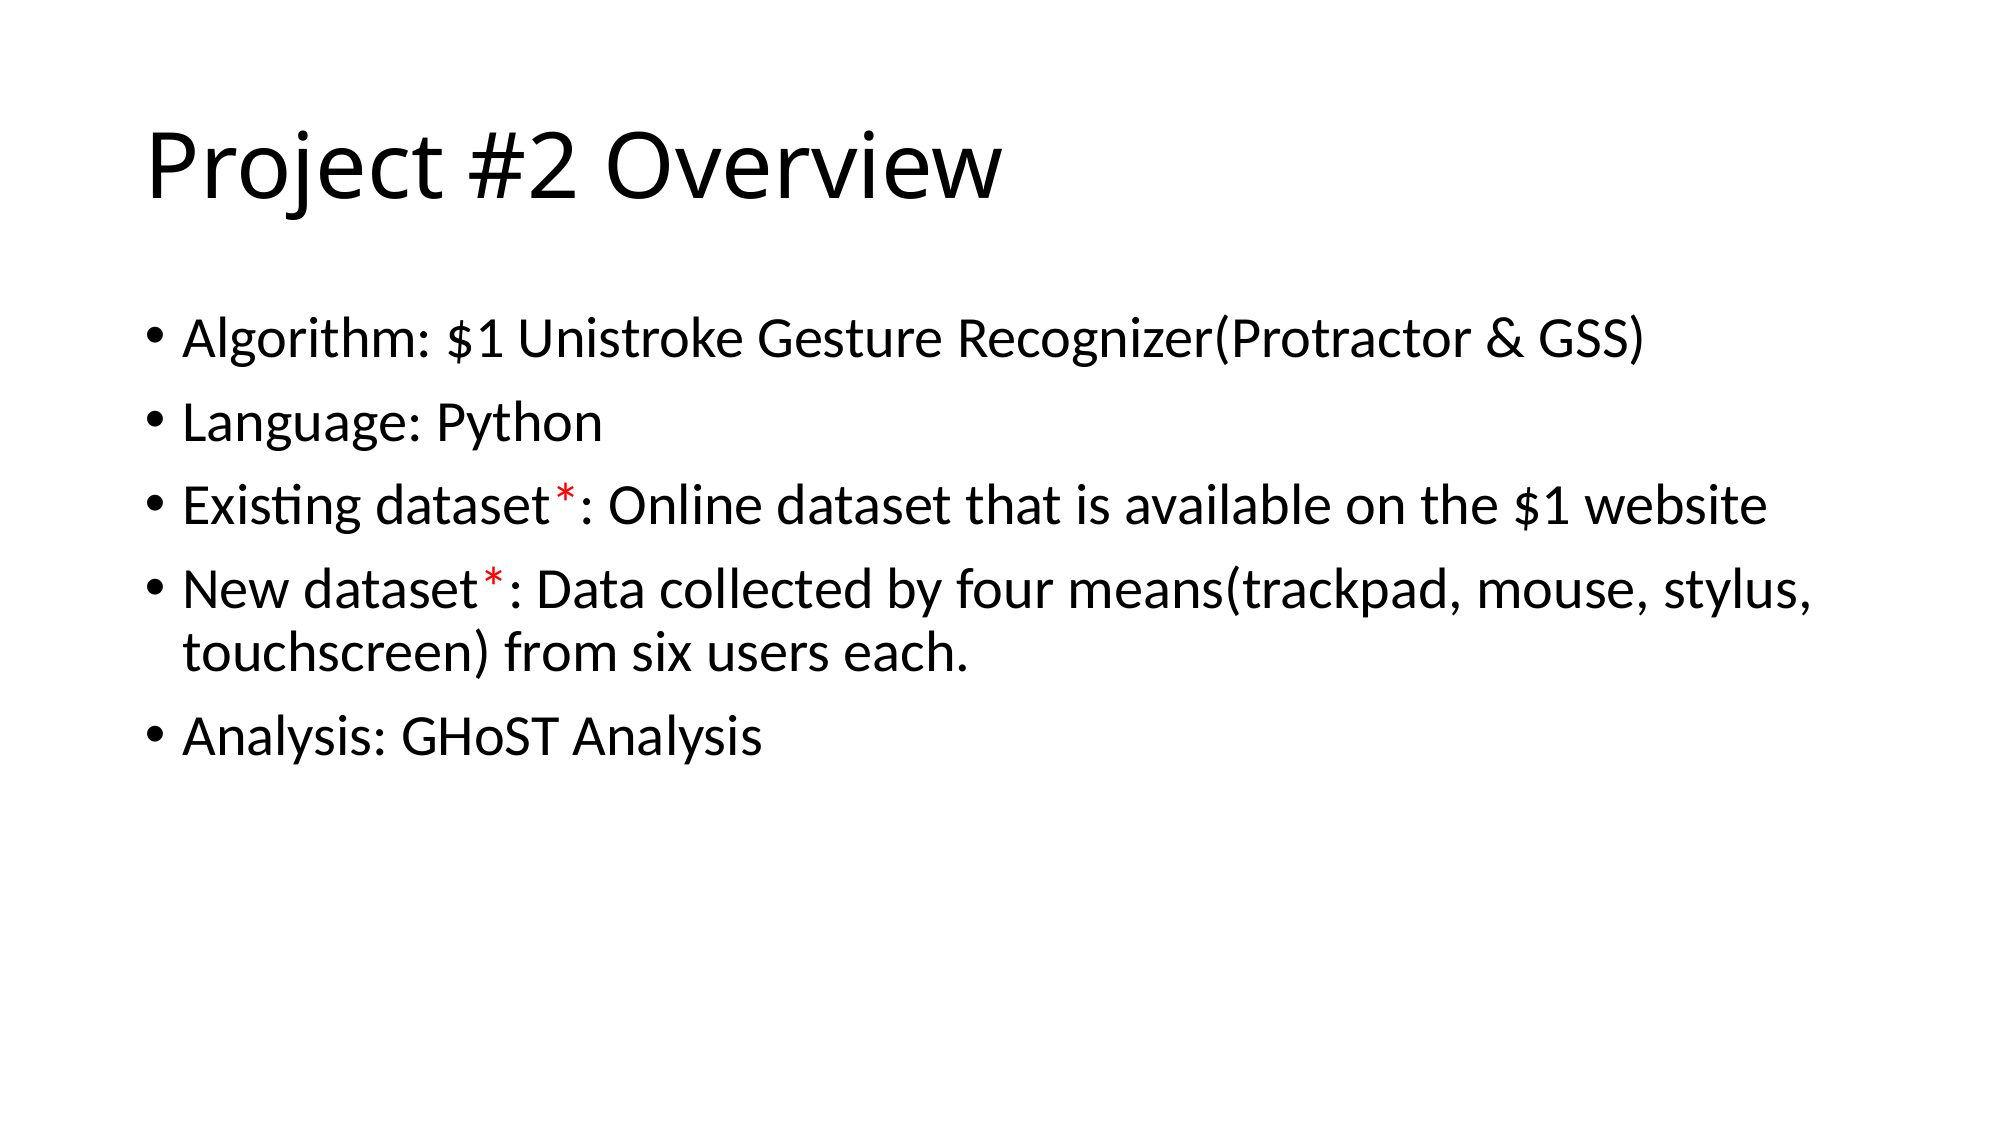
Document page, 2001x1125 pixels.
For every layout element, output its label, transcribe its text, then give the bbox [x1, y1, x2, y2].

list Algorithm: $1 Unistroke Gesture Recognizer(Protractor & GSS) Language: Python Existing dataset*: Online dataset that is available on the $1 website New dataset*: Data collected by four means(trackpad, mouse, stylus, touchscreen) from six users each. Analysis: GHoST Analysis [136, 298, 1863, 1014]
title Project #2 Overview [136, 59, 1863, 278]
